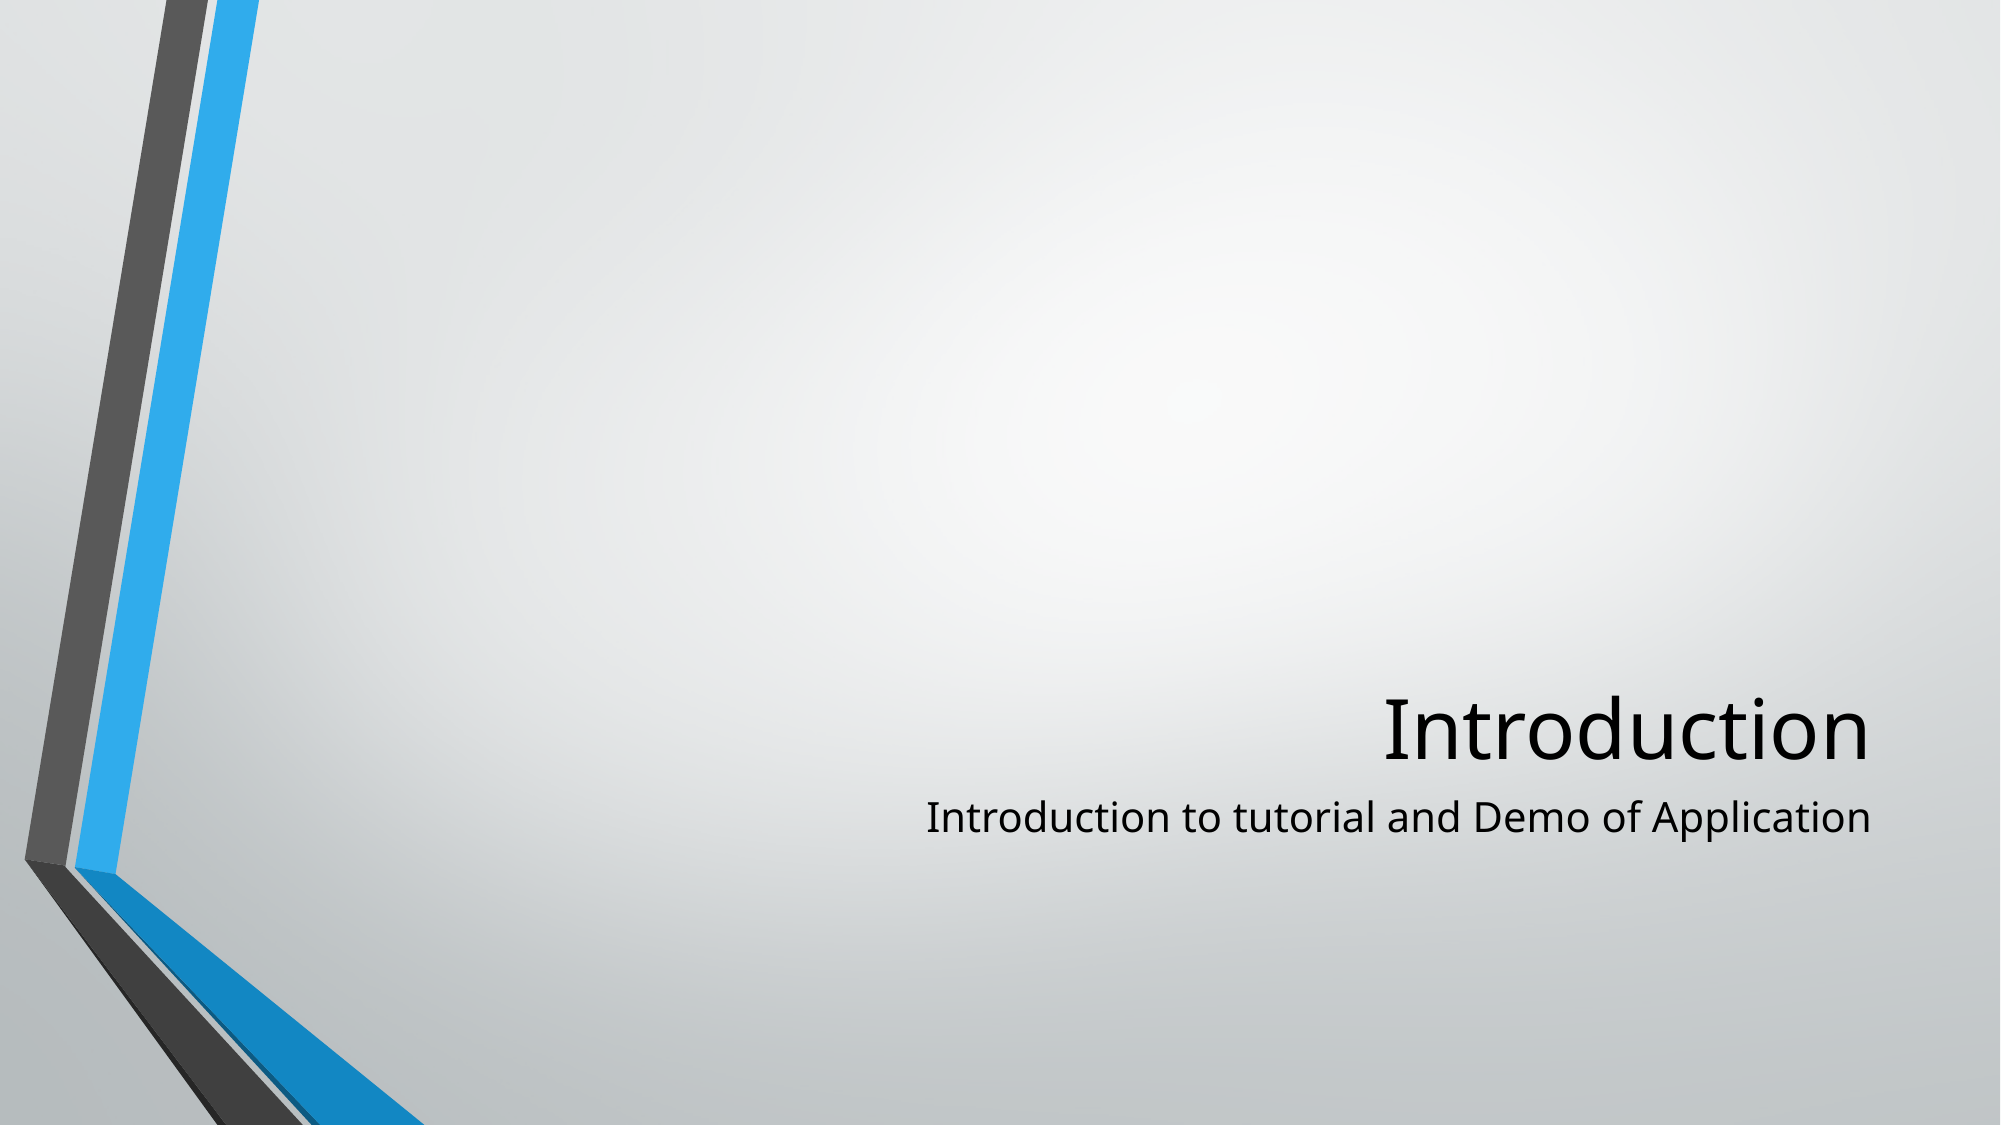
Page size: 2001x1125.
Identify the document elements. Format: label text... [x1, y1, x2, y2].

title Introduction [421, 437, 1887, 783]
list Introduction to tutorial and Demo of Application [421, 783, 1887, 925]
